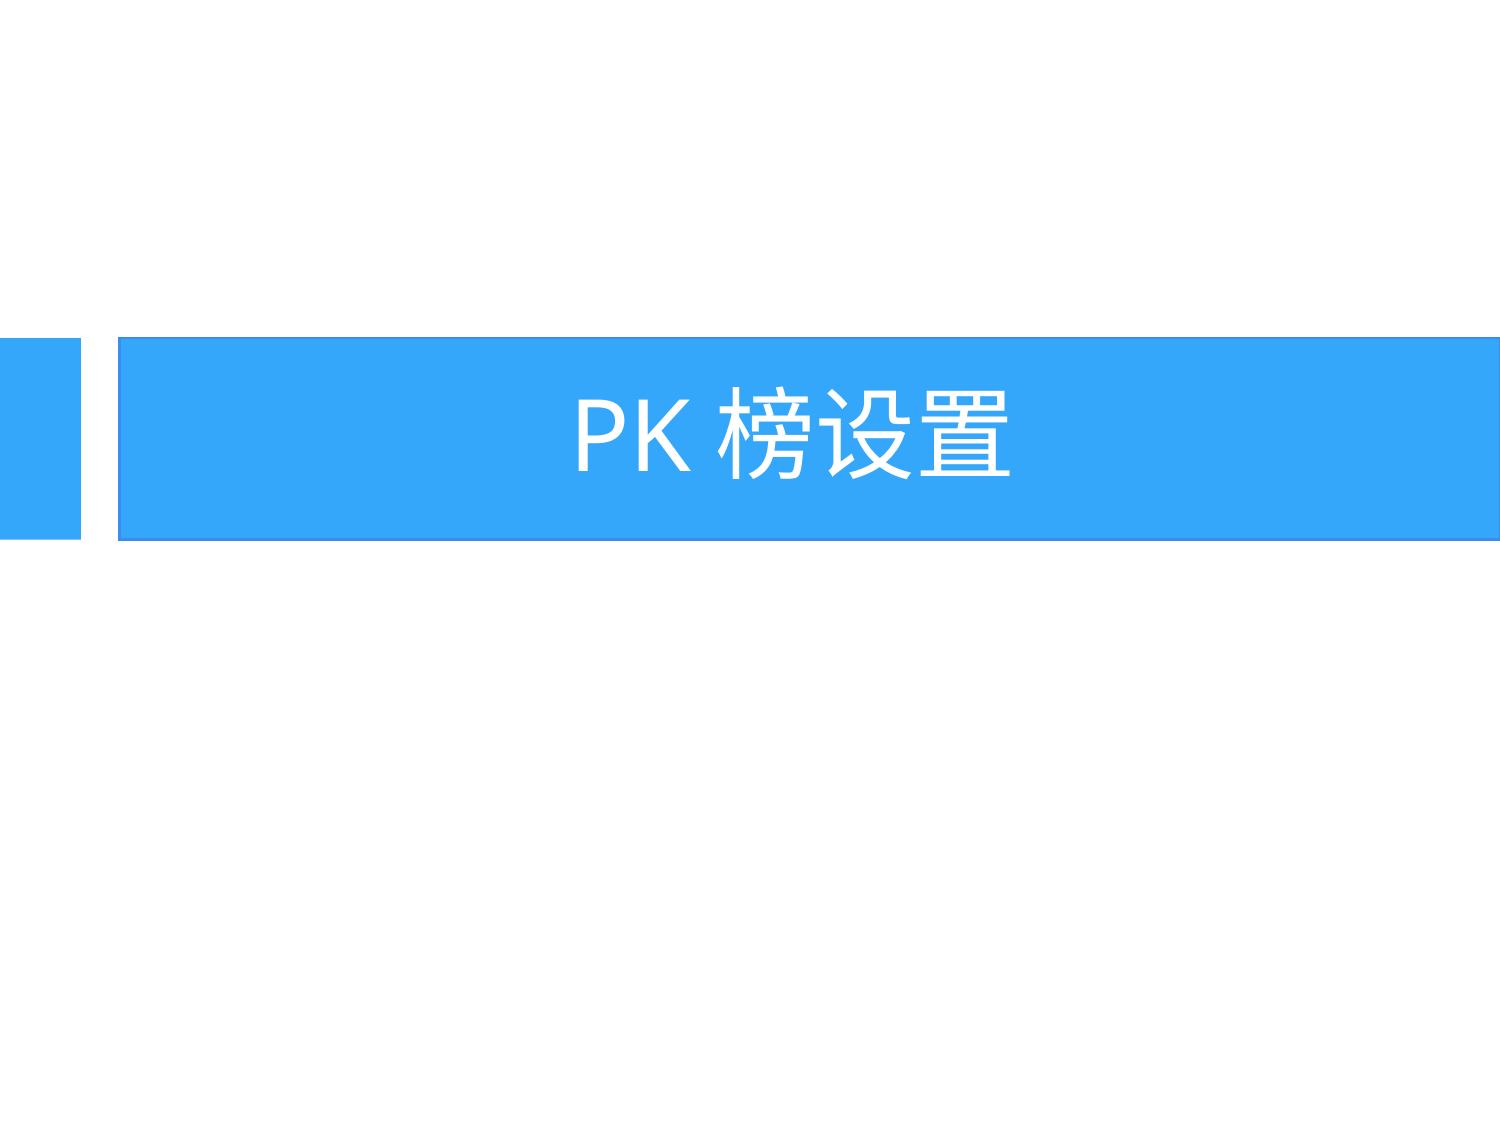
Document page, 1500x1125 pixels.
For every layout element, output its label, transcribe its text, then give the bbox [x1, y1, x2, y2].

text_box [0, 337, 82, 541]
text_box PK榜设置 [261, 363, 1323, 499]
text_box [118, 337, 1500, 541]
